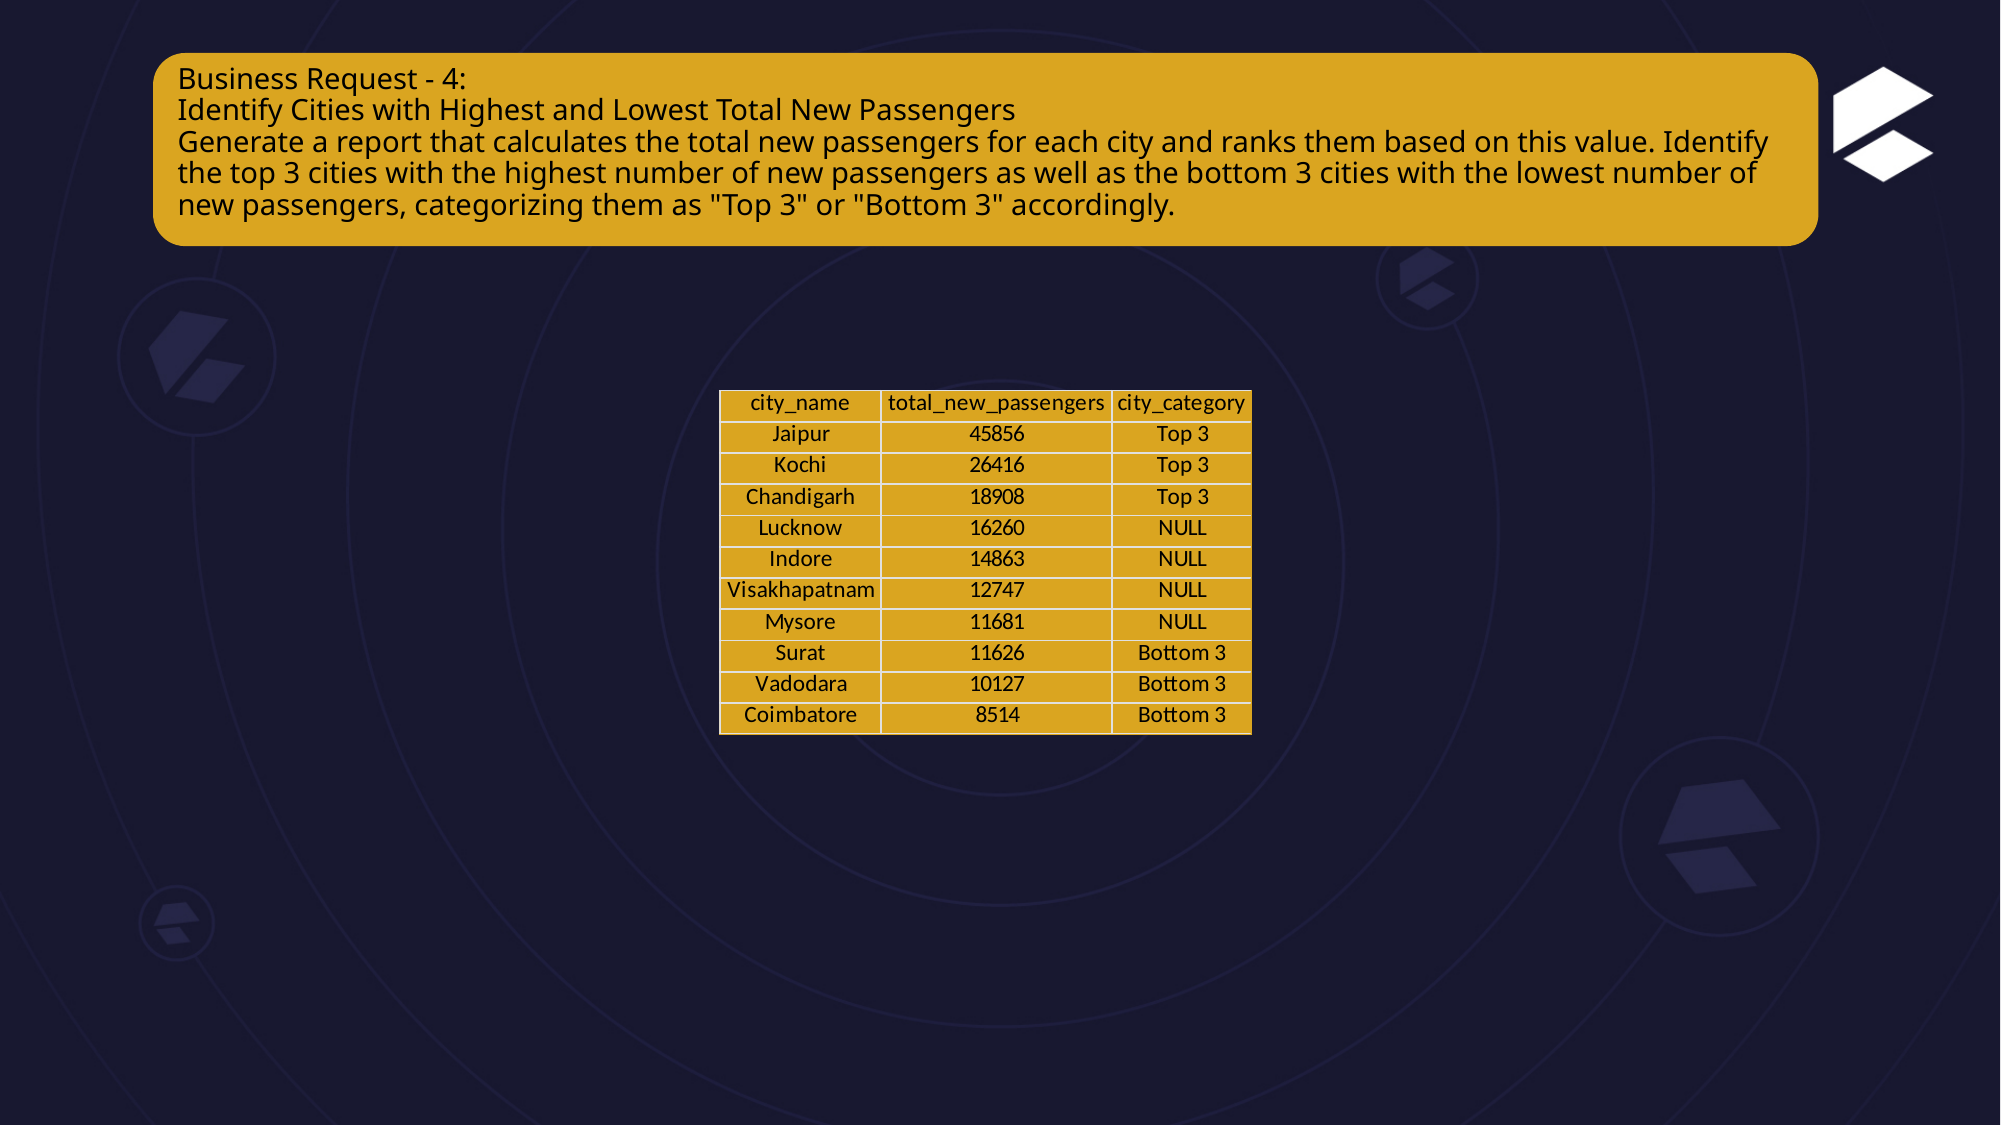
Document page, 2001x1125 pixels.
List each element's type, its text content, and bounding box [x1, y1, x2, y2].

text_box Business Request - 4: Identify Cities with Highest and Lowest Total New Passengers Generate a report that calculates the total new passengers for each city and ranks them based on this value. Identify the top 3 cities with the highest number of new passengers as well as the bottom 3 cities with the lowest number of new passengers, categorizing them as "Top 3" or "Bottom 3" accordingly. [151, 51, 1821, 248]
picture [0, 0, 2001, 1125]
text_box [718, 389, 1253, 736]
